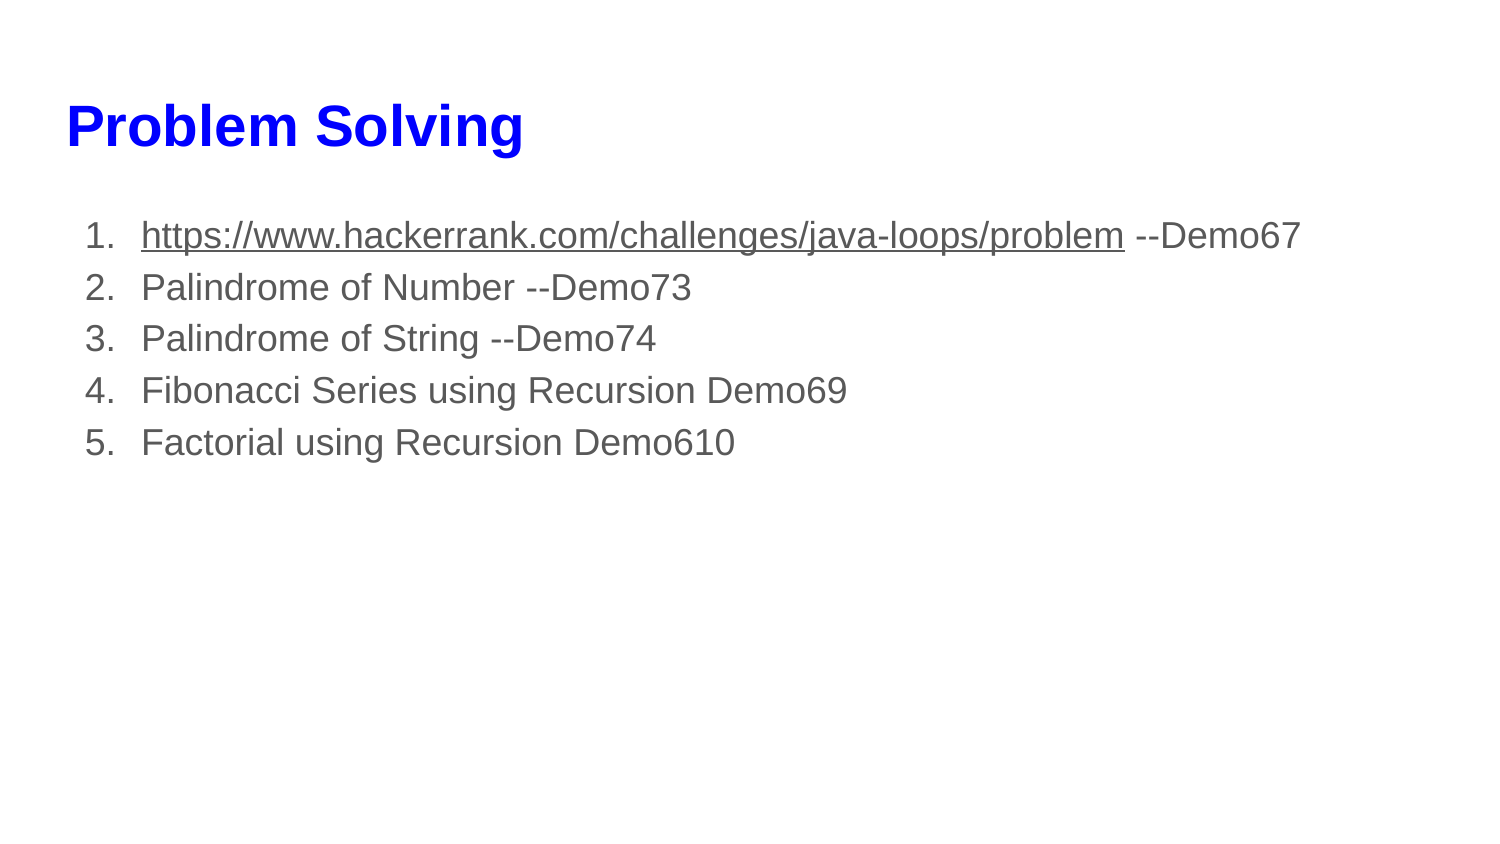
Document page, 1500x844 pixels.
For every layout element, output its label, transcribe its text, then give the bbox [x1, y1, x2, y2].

title Problem Solving [51, 72, 1449, 167]
list https://www.hackerrank.com/challenges/java-loops/problem --Demo67 Palindrome of Number --Demo73 Palindrome of String --Demo74 Fibonacci Series using Recursion Demo69 Factorial using Recursion Demo610 [51, 189, 1449, 750]
